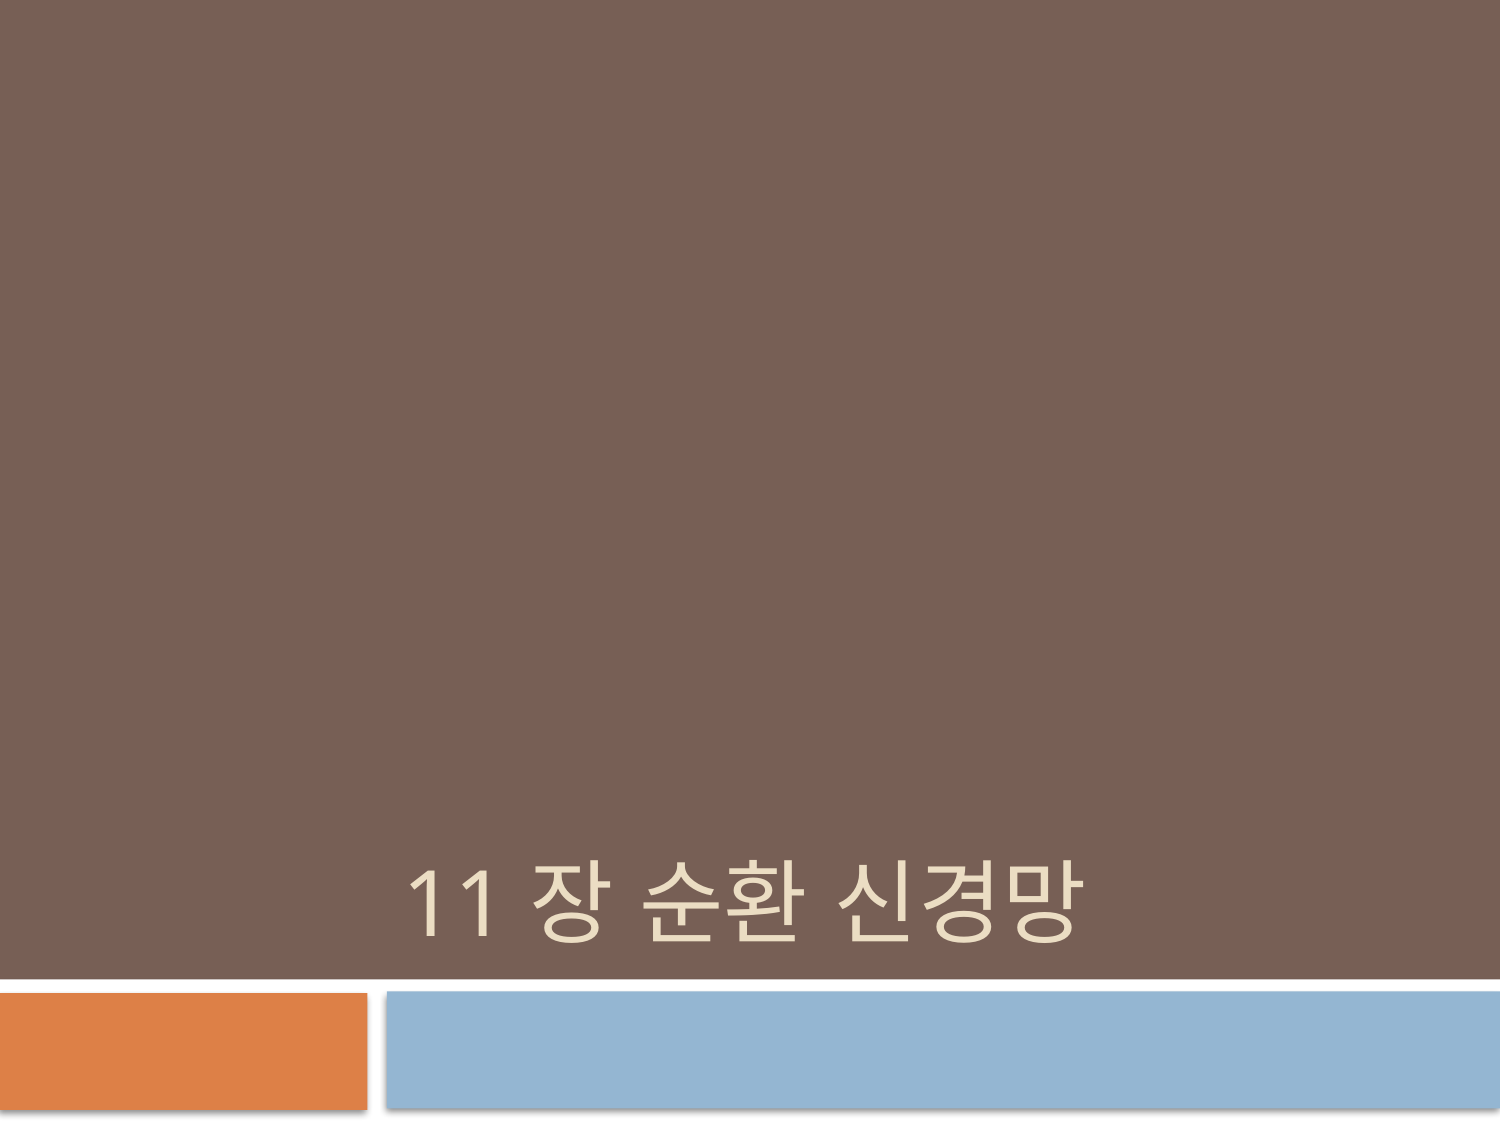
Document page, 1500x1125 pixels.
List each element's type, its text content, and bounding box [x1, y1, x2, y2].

title 11장 순환 신경망 [387, 662, 1450, 963]
